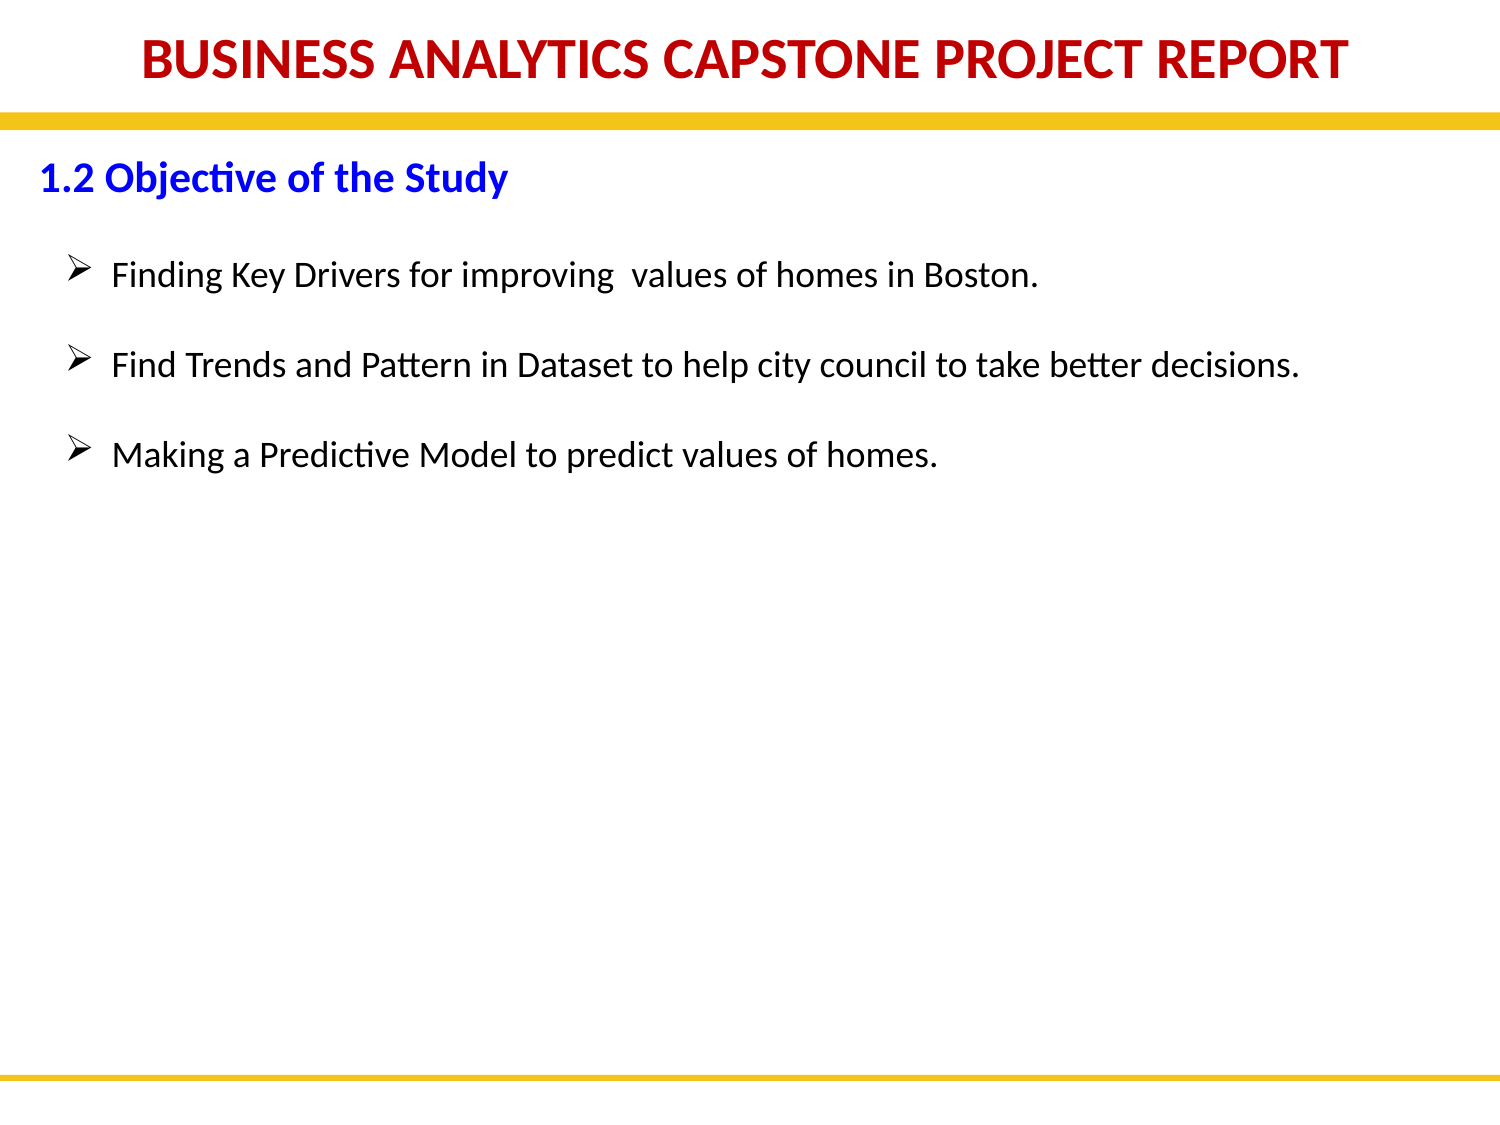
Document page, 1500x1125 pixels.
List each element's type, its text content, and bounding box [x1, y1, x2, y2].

text_box Finding Key Drivers for improving values of homes in Boston. Find Trends and Pattern in Dataset to help city council to take better decisions. Making a Predictive Model to predict values of homes. [49, 243, 1413, 483]
text_box [0, 1073, 1500, 1083]
text_box 1.2 Objective of the Study [23, 141, 524, 209]
text_box BUSINESS ANALYTICS CAPSTONE PROJECT REPORT [126, 12, 1364, 98]
text_box [0, 110, 1500, 132]
